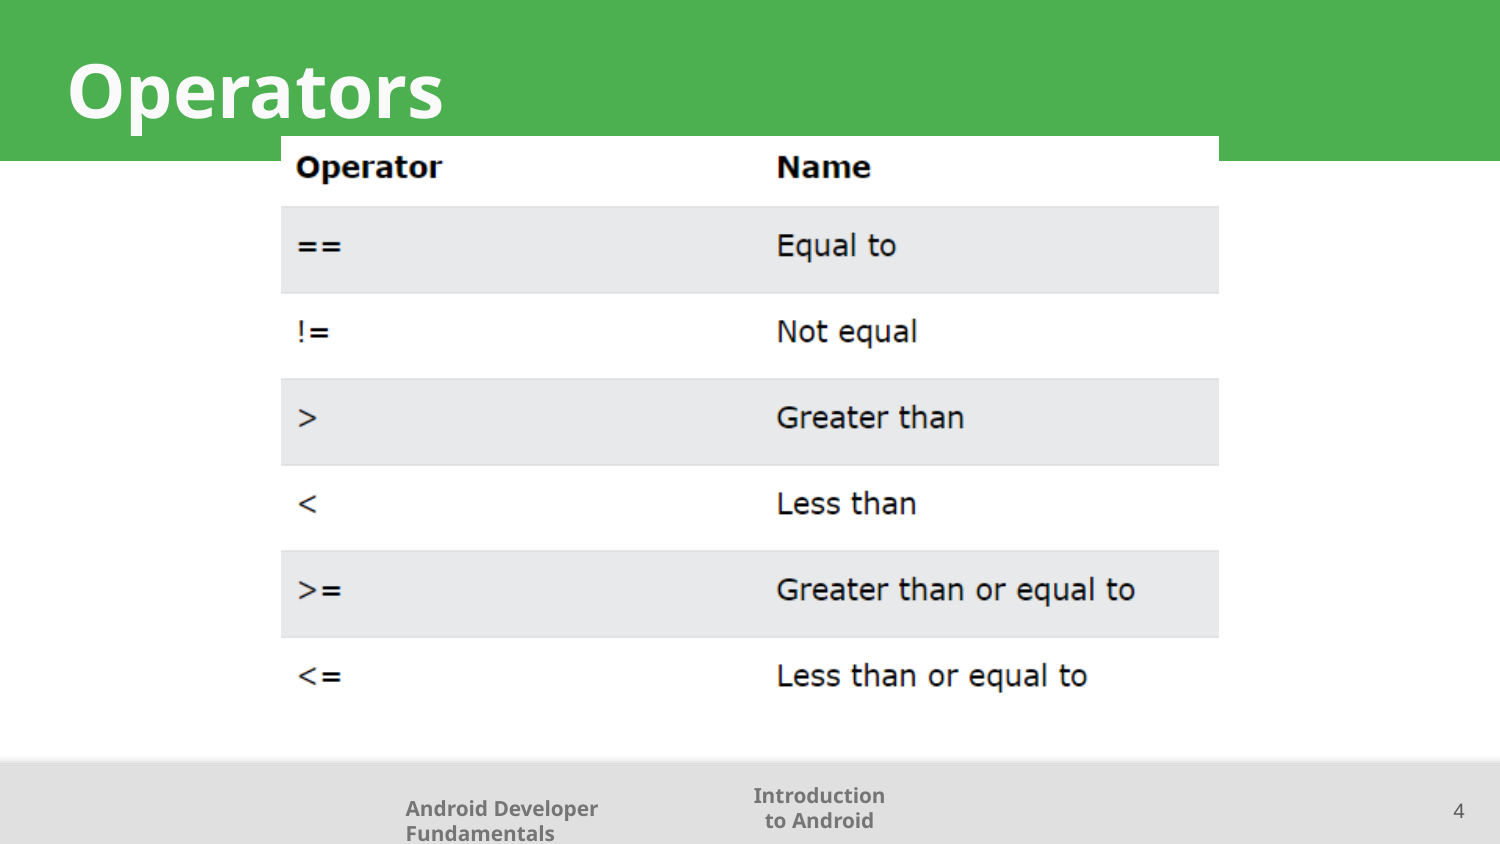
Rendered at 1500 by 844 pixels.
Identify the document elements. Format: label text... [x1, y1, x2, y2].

picture [0, 136, 1500, 844]
slide_number 4 [1389, 777, 1480, 842]
title Operators [51, 28, 1449, 122]
